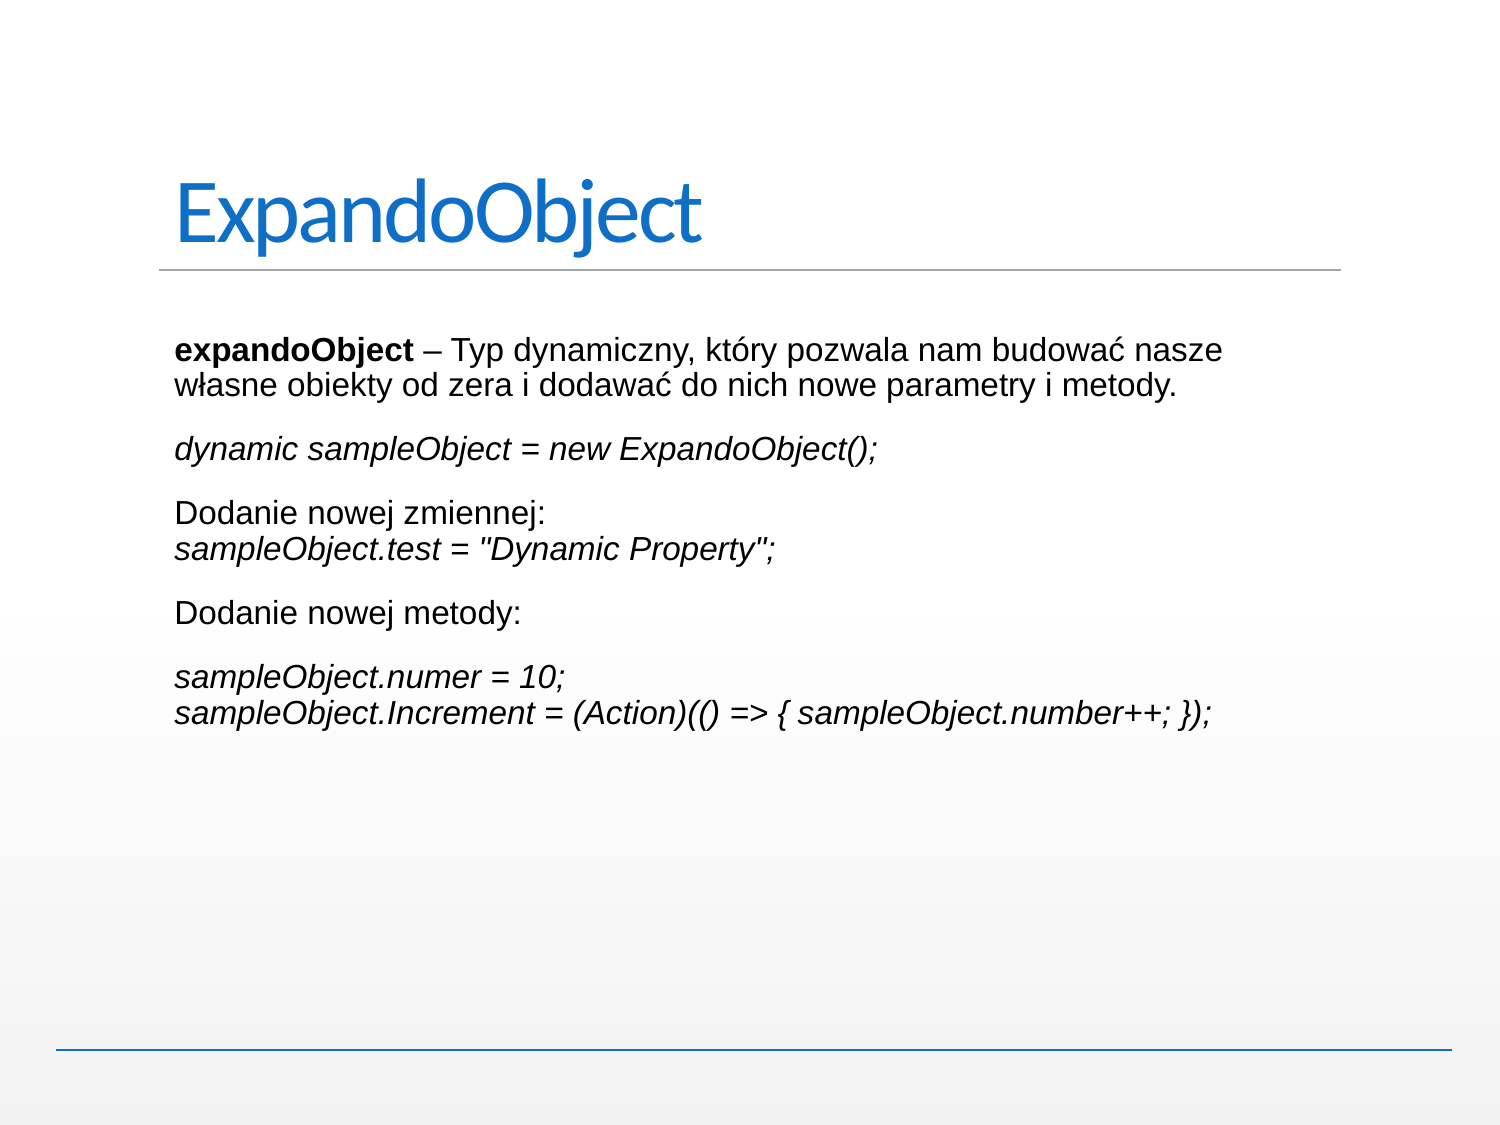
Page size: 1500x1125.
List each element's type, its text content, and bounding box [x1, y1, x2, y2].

list expandoObject – Typ dynamiczny, który pozwala nam budować nasze własne obiekty od zera i dodawać do nich nowe parametry i metody. dynamic sampleObject = new ExpandoObject(); Dodanie nowej zmiennej: sampleObject.test = "Dynamic Property"; Dodanie nowej metody: sampleObject.numer = 10; sampleObject.Increment = (Action)(() => { sampleObject.number++; }); [159, 324, 1341, 950]
title ExpandoObject [159, 82, 1341, 271]
